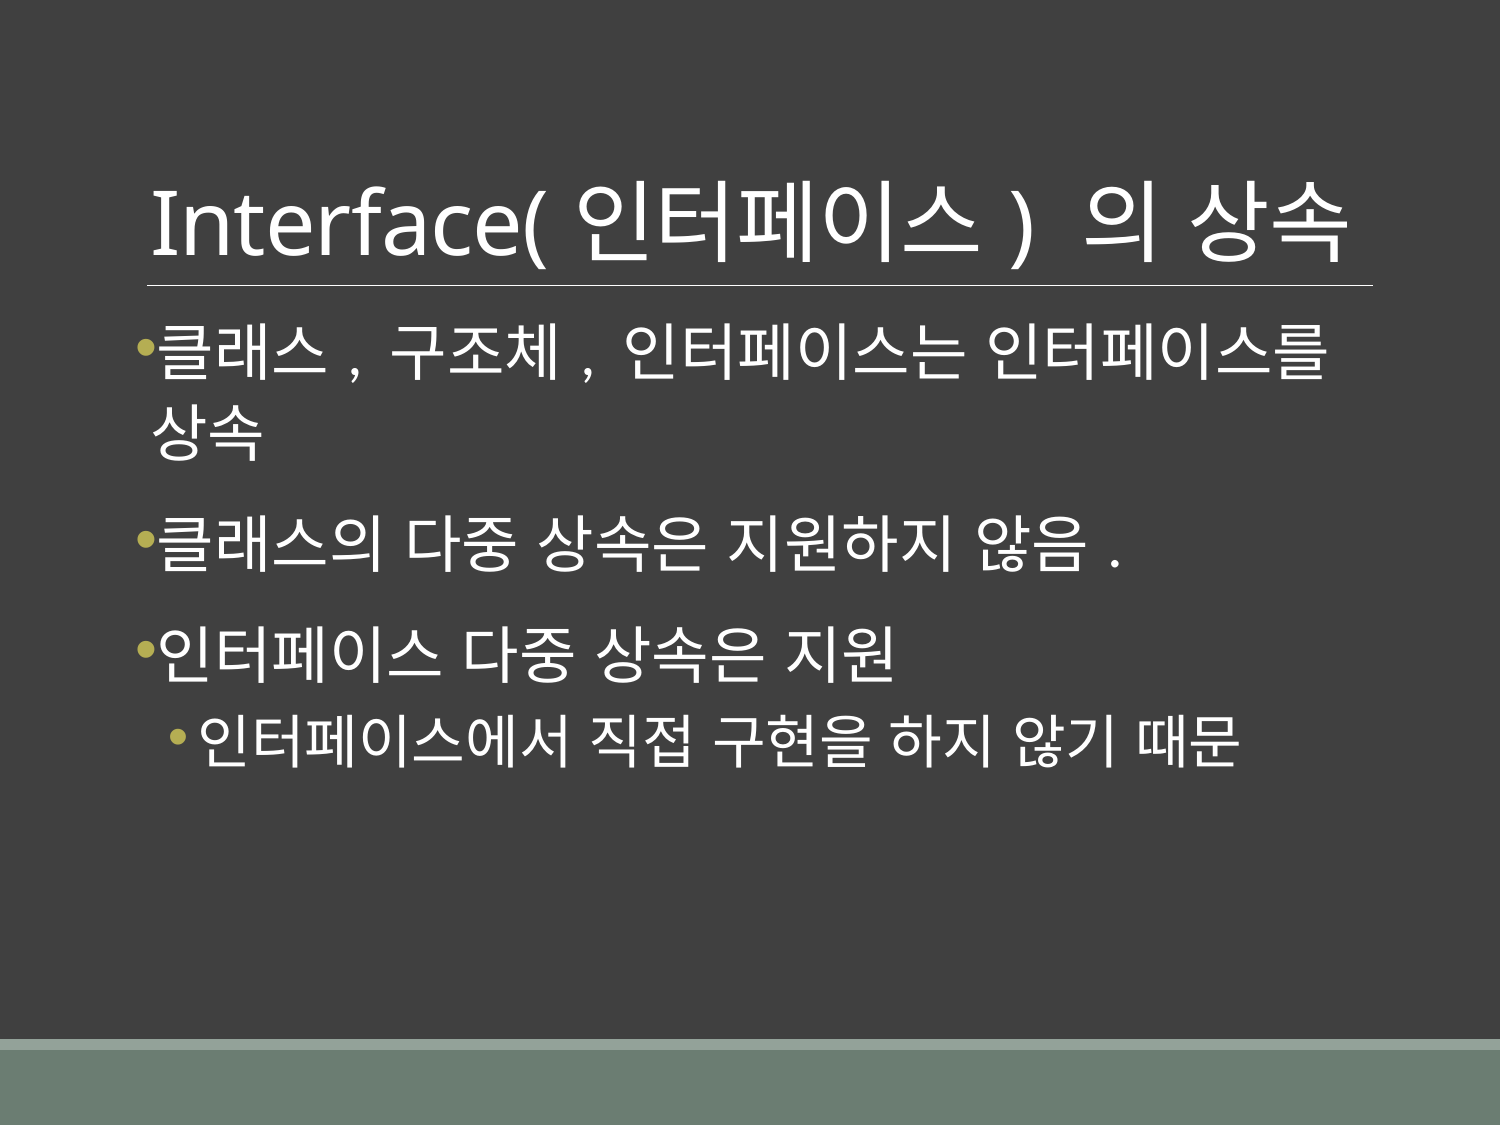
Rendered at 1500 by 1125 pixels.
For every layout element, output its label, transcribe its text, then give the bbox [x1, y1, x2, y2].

title Interface(인터페이스) 의 상속 [135, 47, 1373, 285]
list 클래스, 구조체, 인터페이스는 인터페이스를 상속 클래스의 다중 상속은 지원하지 않음. 인터페이스 다중 상속은 지원 인터페이스에서 직접 구현을 하지 않기 때문 [135, 302, 1373, 963]
